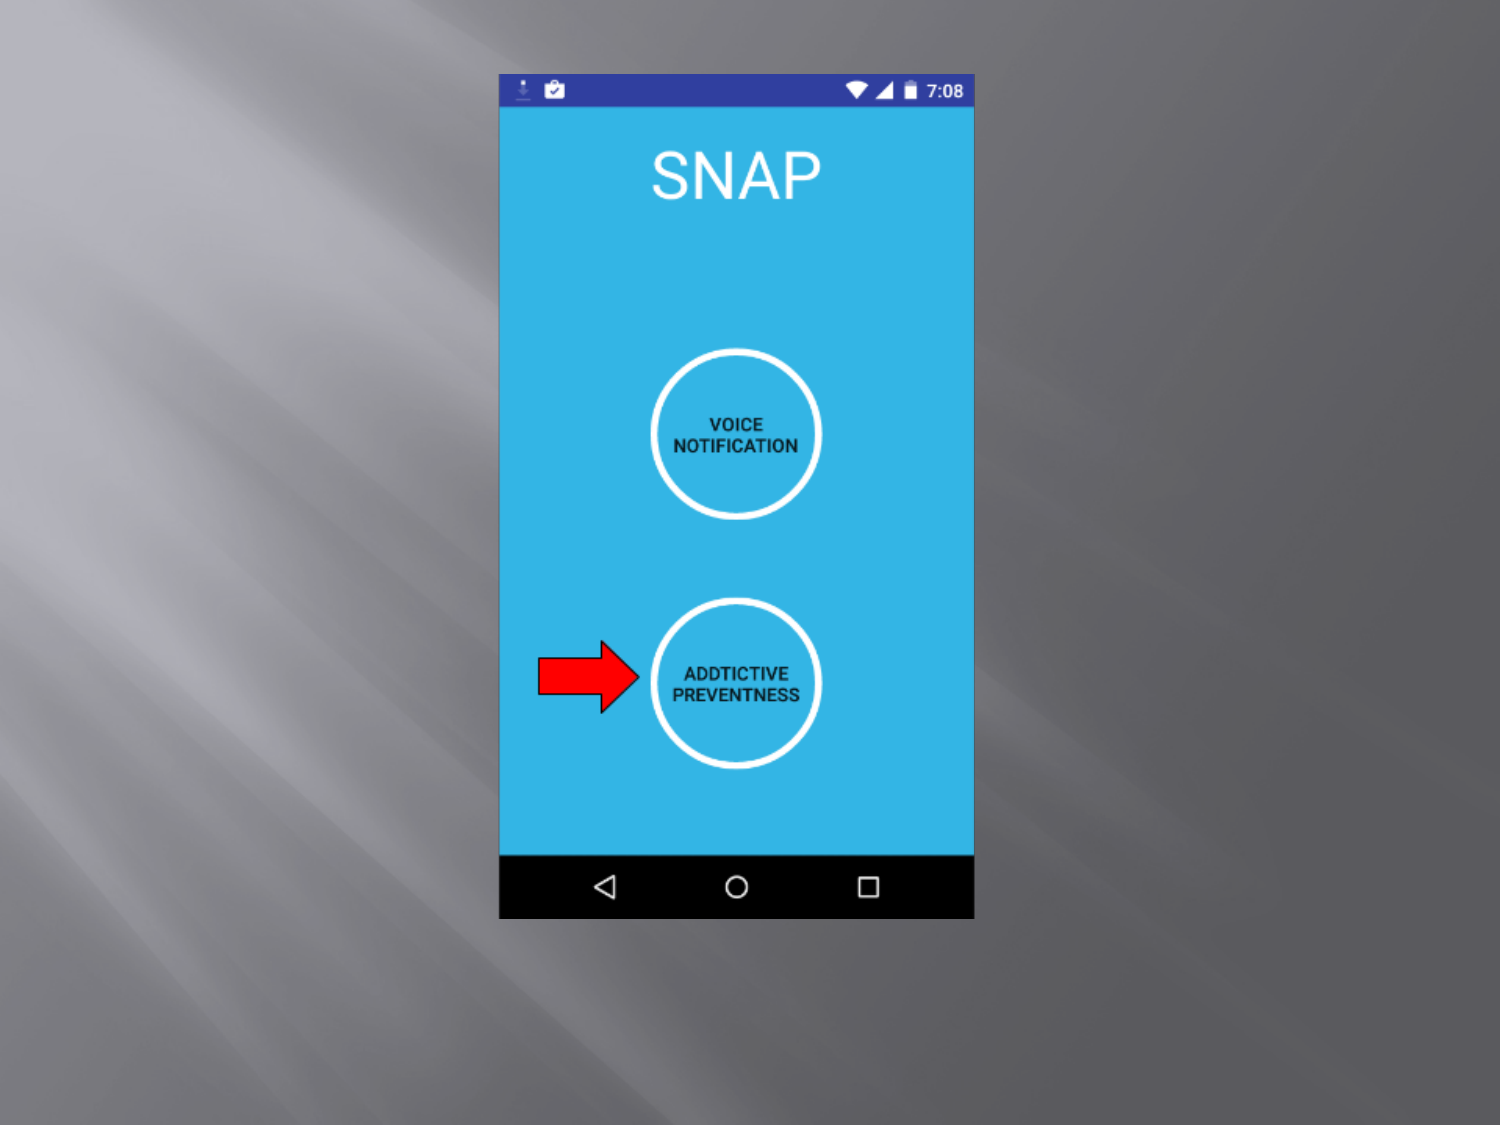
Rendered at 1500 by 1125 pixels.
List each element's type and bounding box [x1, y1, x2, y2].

picture [174, 74, 1301, 919]
